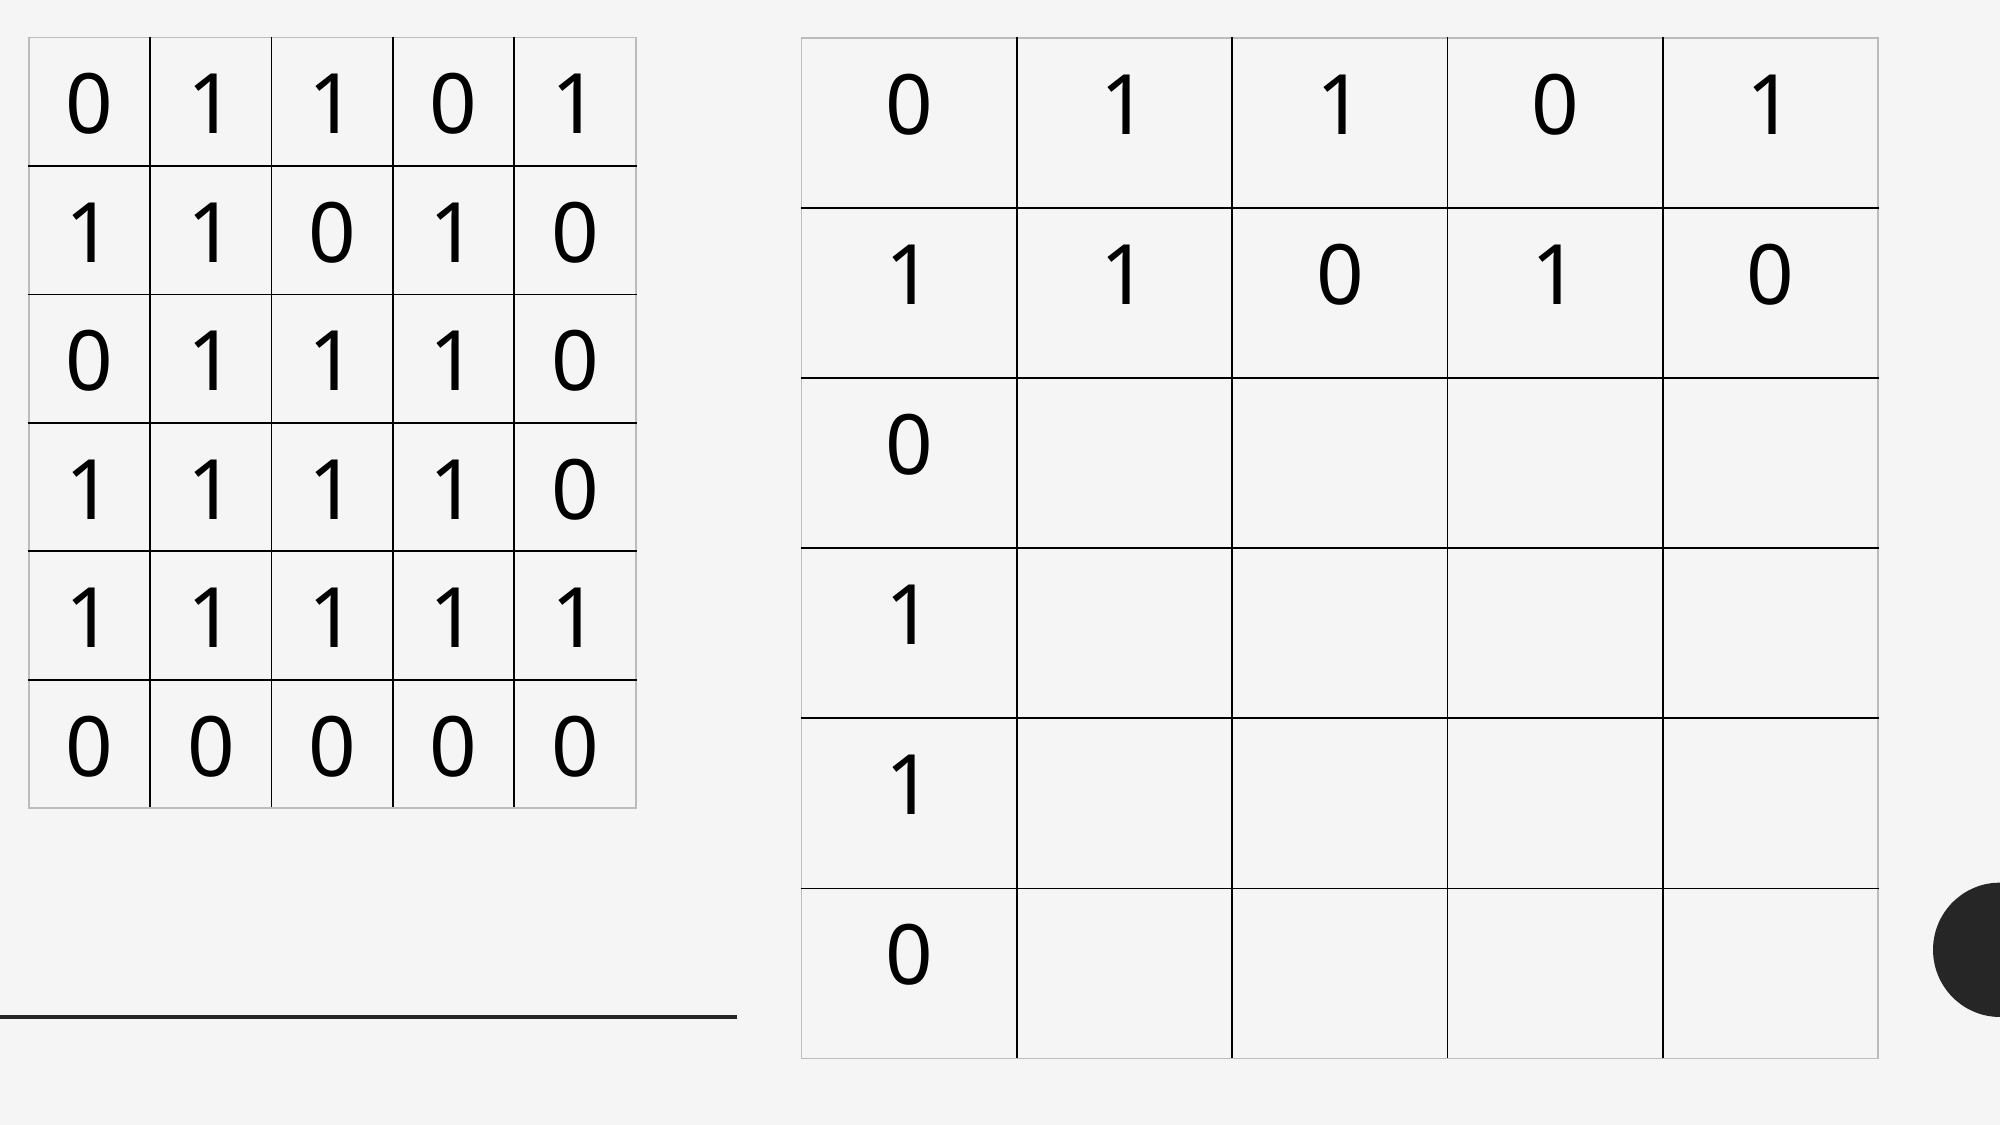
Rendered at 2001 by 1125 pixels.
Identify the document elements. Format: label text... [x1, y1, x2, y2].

table_header 0 [394, 38, 513, 165]
table_cell [1664, 549, 1877, 717]
table_cell [1448, 889, 1662, 1058]
table_cell 0 [515, 295, 635, 422]
table_cell 1 [802, 549, 1016, 717]
table_header 1 [1018, 39, 1231, 207]
table_cell 1 [272, 552, 392, 679]
table_cell 1 [1018, 209, 1231, 377]
table_cell [1018, 889, 1231, 1058]
table_header 1 [1664, 39, 1877, 207]
table_cell 0 [1664, 209, 1877, 377]
table_cell 0 [515, 681, 635, 807]
table_cell 1 [802, 209, 1016, 377]
table_cell [1018, 719, 1231, 888]
table_cell 1 [394, 552, 513, 679]
table_cell 1 [394, 295, 513, 422]
table_cell 1 [30, 424, 149, 550]
table_cell [1233, 549, 1447, 717]
table_cell [1448, 719, 1662, 888]
table_cell [1664, 719, 1877, 888]
table_cell [1448, 379, 1662, 547]
table_cell [1018, 379, 1231, 547]
table_cell 0 [272, 167, 392, 294]
table_cell 1 [394, 424, 513, 550]
table_cell 1 [272, 295, 392, 422]
table_cell 0 [394, 681, 513, 807]
table_cell 1 [30, 552, 149, 679]
table_cell 0 [515, 167, 635, 294]
table_cell [1664, 889, 1877, 1058]
table_cell 1 [272, 424, 392, 550]
table_cell 0 [30, 295, 149, 422]
table_cell [1018, 549, 1231, 717]
table_cell 1 [151, 295, 271, 422]
table_cell 0 [30, 681, 149, 807]
table_header 1 [272, 38, 392, 165]
table_cell [1233, 889, 1447, 1058]
table_cell [1448, 549, 1662, 717]
table_cell 1 [515, 552, 635, 679]
table_cell 0 [151, 681, 271, 807]
table_cell 1 [30, 167, 149, 294]
table_cell 0 [802, 379, 1016, 547]
table_header 1 [151, 38, 271, 165]
table_header 0 [1448, 39, 1662, 207]
table_cell 1 [394, 167, 513, 294]
table_cell 1 [151, 424, 271, 550]
table_cell 1 [1448, 209, 1662, 377]
table_header 0 [802, 39, 1016, 207]
table_cell 0 [802, 889, 1016, 1058]
table_cell [1233, 379, 1447, 547]
table_cell 0 [515, 424, 635, 550]
table_cell 1 [151, 552, 271, 679]
table_cell [1233, 719, 1447, 888]
table_cell 1 [151, 167, 271, 294]
table_cell 1 [802, 719, 1016, 888]
table_header 0 [30, 38, 149, 165]
table_cell 0 [1233, 209, 1447, 377]
table_header 1 [515, 38, 635, 165]
table_header 1 [1233, 39, 1447, 207]
table_cell [1664, 379, 1877, 547]
table_cell 0 [272, 681, 392, 807]
